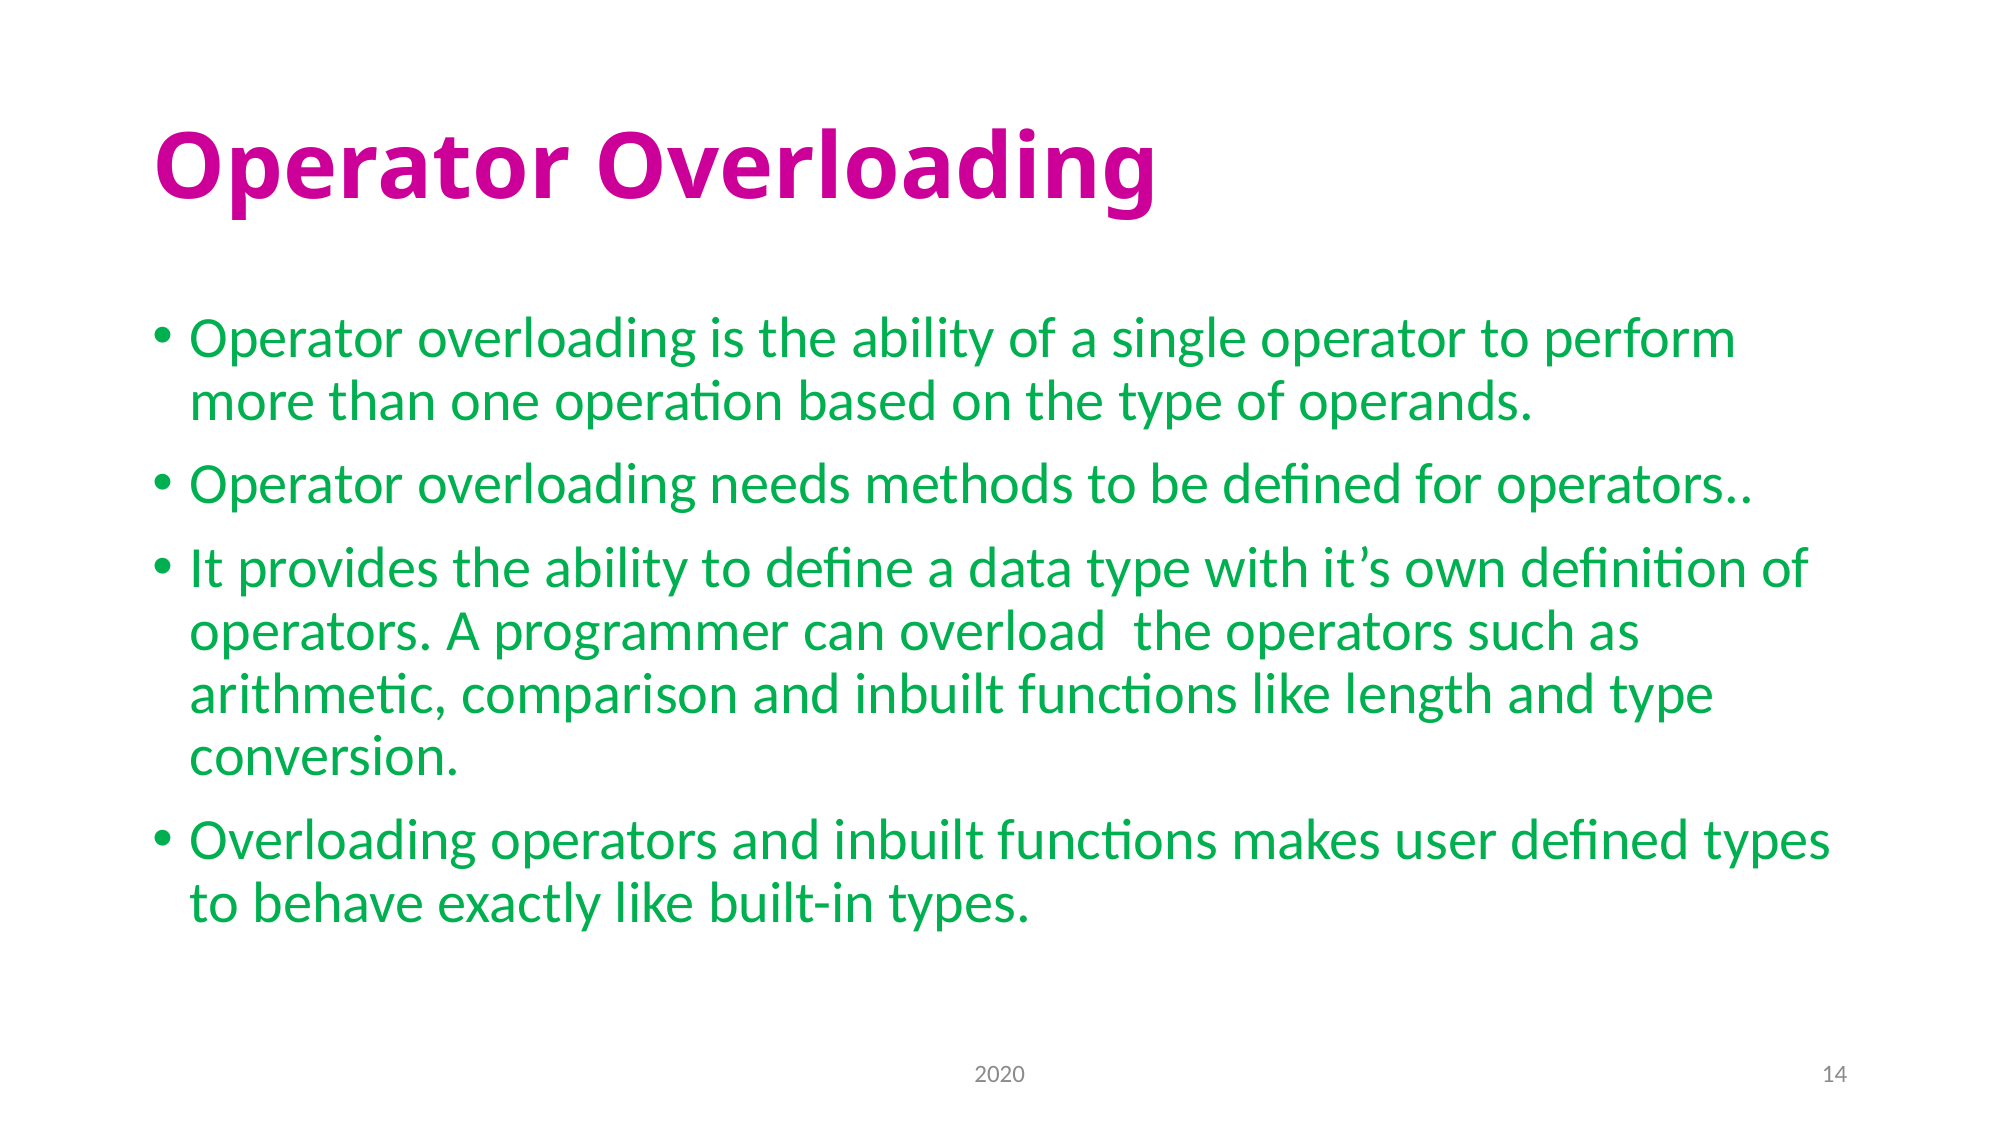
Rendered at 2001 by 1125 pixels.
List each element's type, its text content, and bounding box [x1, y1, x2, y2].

title Operator Overloading [137, 59, 1863, 278]
list Operator overloading is the ability of a single operator to perform more than one operation based on the type of operands. Operator overloading needs methods to be defined for operators.. It provides the ability to define a data type with it’s own definition of operators. A programmer can overload the operators such as arithmetic, comparison and inbuilt functions like length and type conversion. Overloading operators and inbuilt functions makes user defined types to behave exactly like built-in types. [137, 299, 1863, 1014]
footer 2020 [662, 1042, 1338, 1103]
slide_number 14 [1412, 1042, 1863, 1103]
